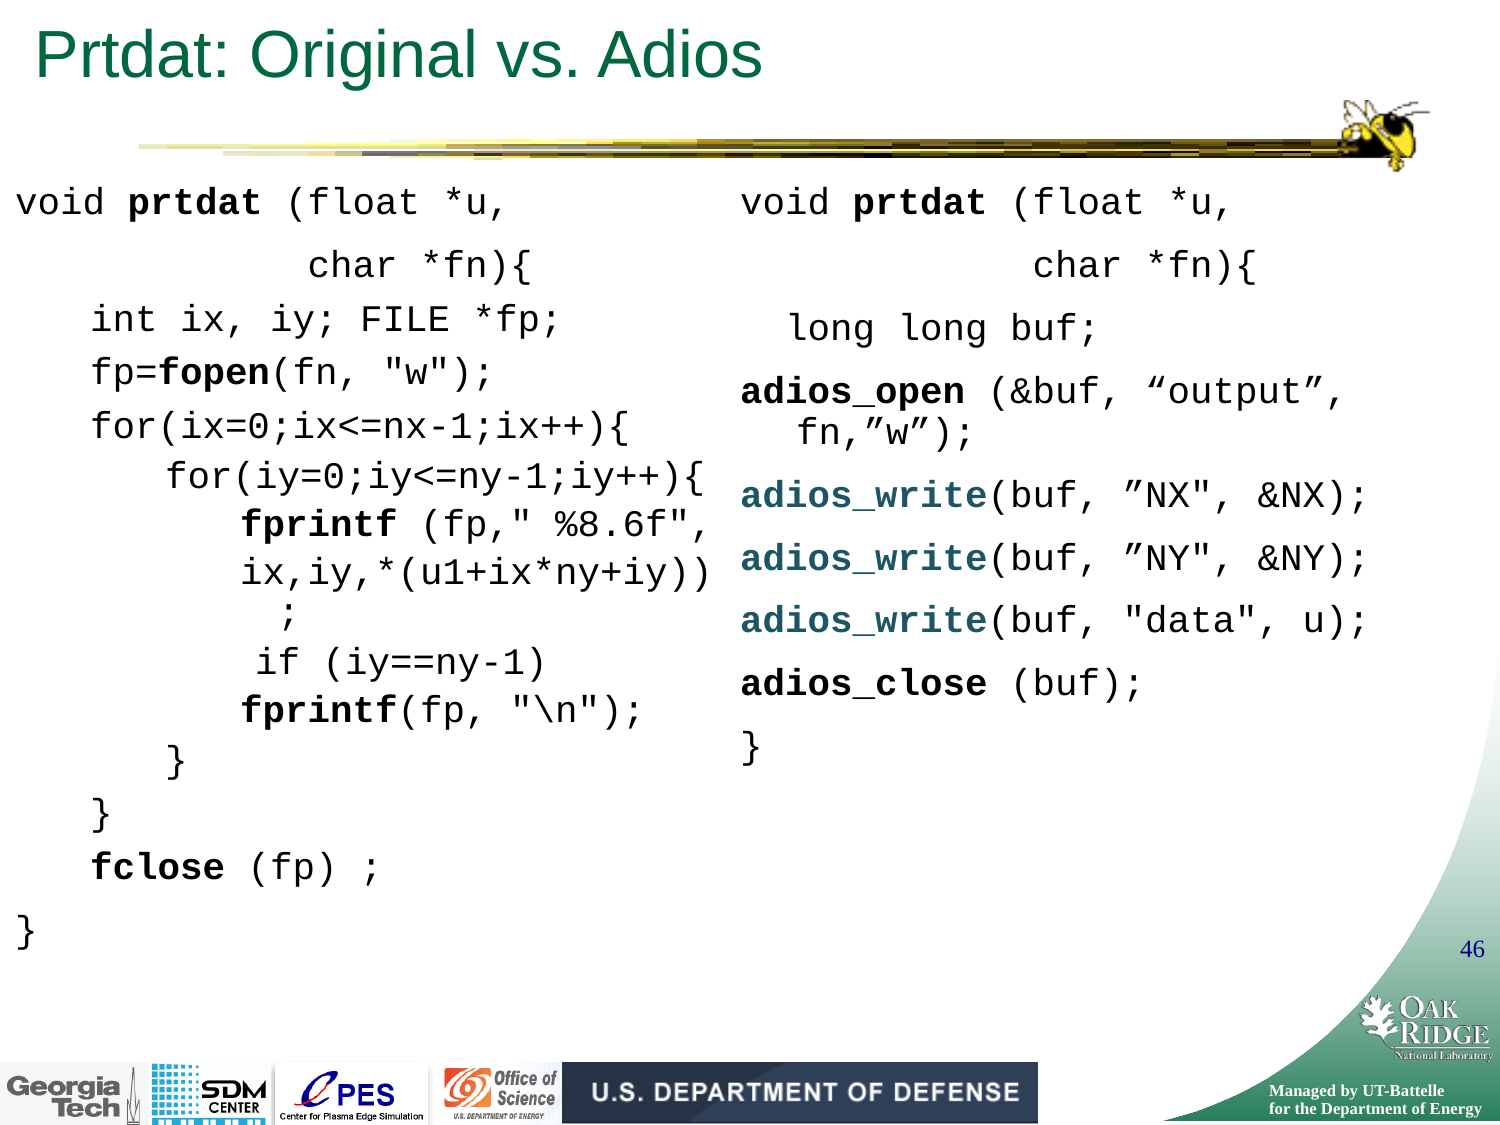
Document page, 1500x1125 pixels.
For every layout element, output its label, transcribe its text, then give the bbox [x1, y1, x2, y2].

picture [1350, 1013, 1500, 1066]
picture [738, 1062, 1038, 1125]
picture [112, 113, 1433, 174]
list void prtdat (float *u, char *fn){ int ix, iy; FILE *fp; fp=fopen(fn, "w"); for(ix=0;ix<=nx-1;ix++){ for(iy=0;iy<=ny-1;iy++){ fprintf (fp," %8.6f", ix,iy,*(u1+ix*ny+iy)); if (iy==ny-1) fprintf(fp, "\n"); } } fclose (fp) ; } [0, 174, 738, 1125]
title Prtdat: Original vs. Adios [19, 1, 1460, 113]
text_box void prtdat (float *u, char *fn){ long long buf; adios_open (&buf, “output”, fn,”w”); adios_write(buf, ”NX", &NX); adios_write(buf, ”NY", &NY); adios_write(buf, "data", u); adios_close (buf); } [725, 174, 1500, 1013]
